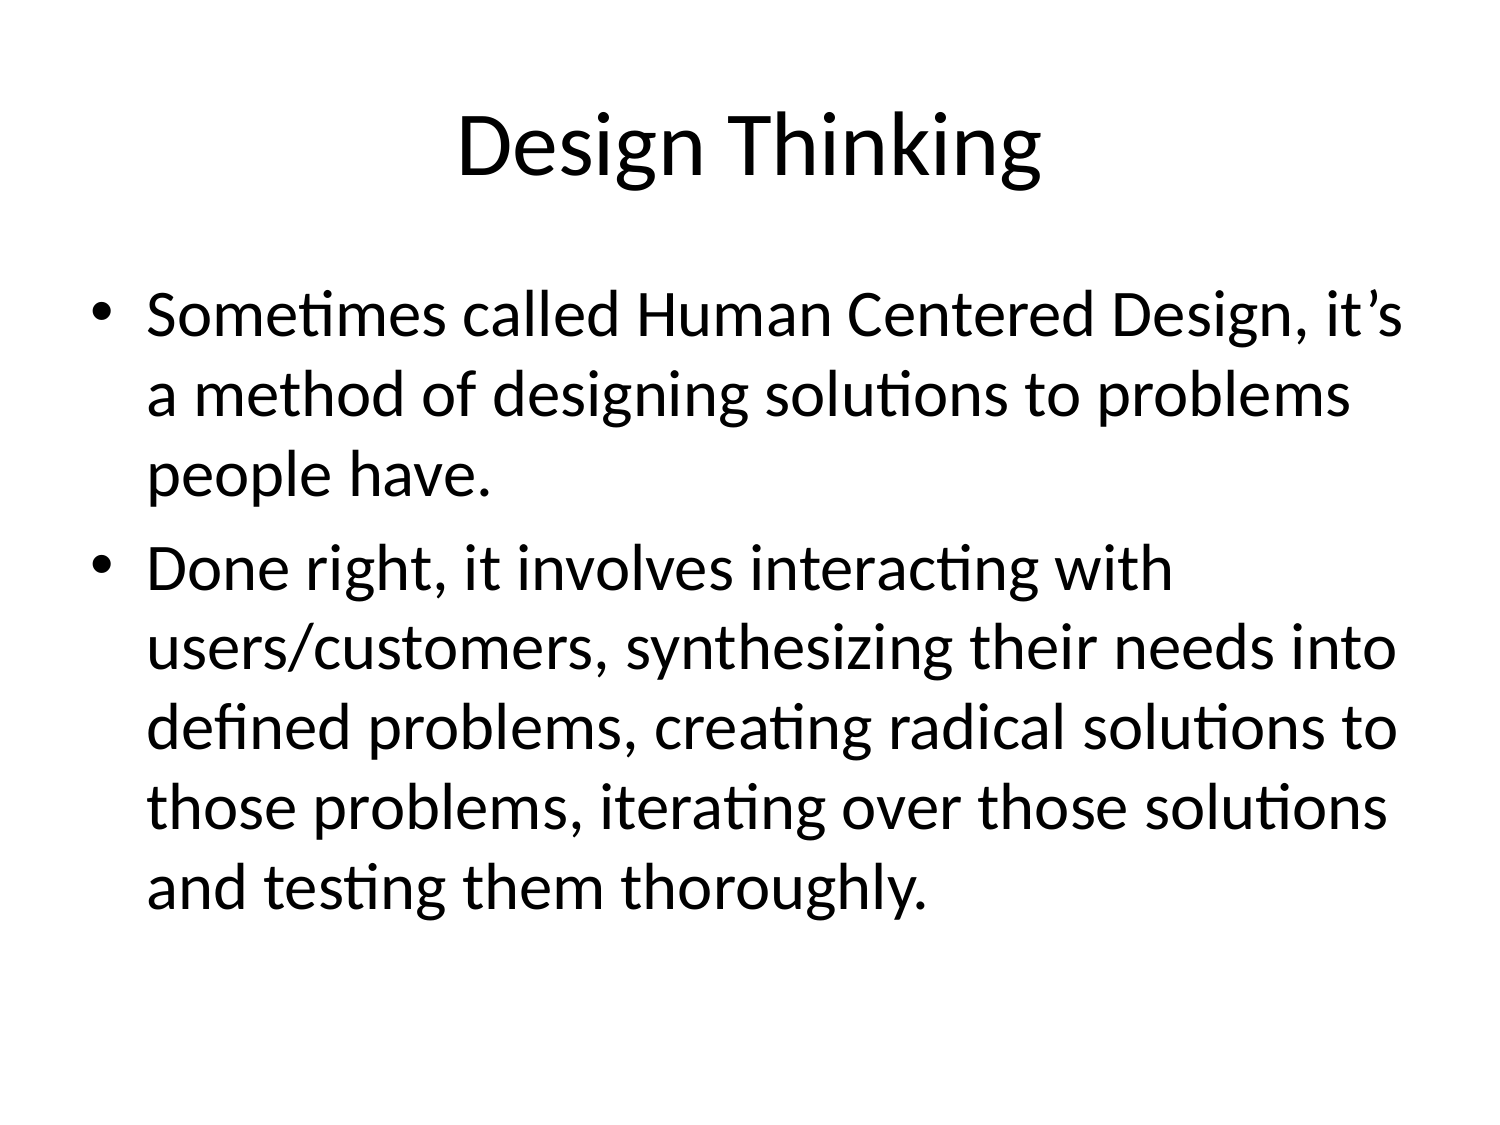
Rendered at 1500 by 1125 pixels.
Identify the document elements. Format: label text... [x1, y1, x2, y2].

title Design Thinking [75, 45, 1425, 233]
list Sometimes called Human Centered Design, it’s a method of designing solutions to problems people have. Done right, it involves interacting with users/customers, synthesizing their needs into defined problems, creating radical solutions to those problems, iterating over those solutions and testing them thoroughly. [75, 262, 1425, 1005]
